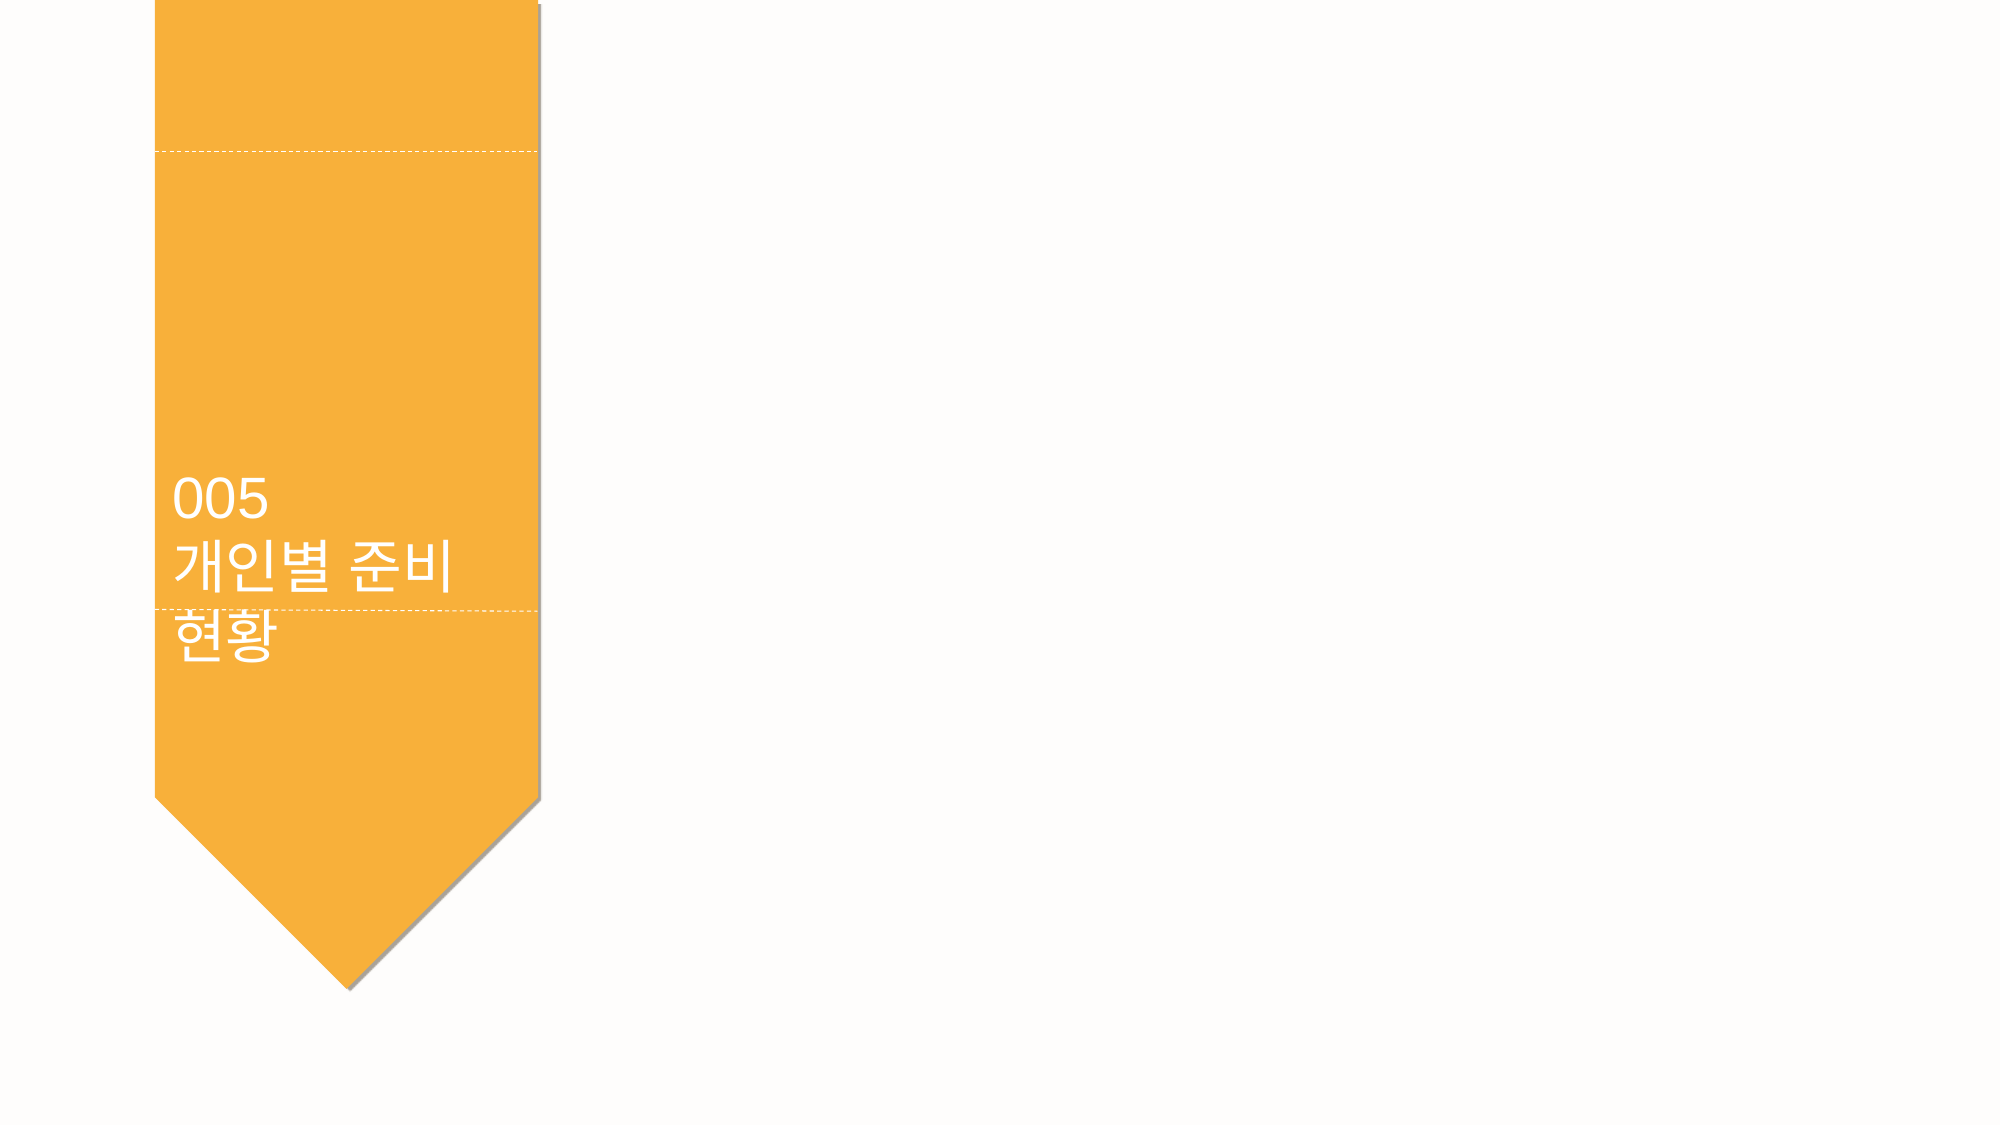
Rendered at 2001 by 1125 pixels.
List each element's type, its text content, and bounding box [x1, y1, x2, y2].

text_box 005 개인별 준비 현황 [157, 612, 538, 678]
text_box 005 개인별 준비 현황 [157, 452, 538, 609]
text_box [153, 0, 540, 991]
